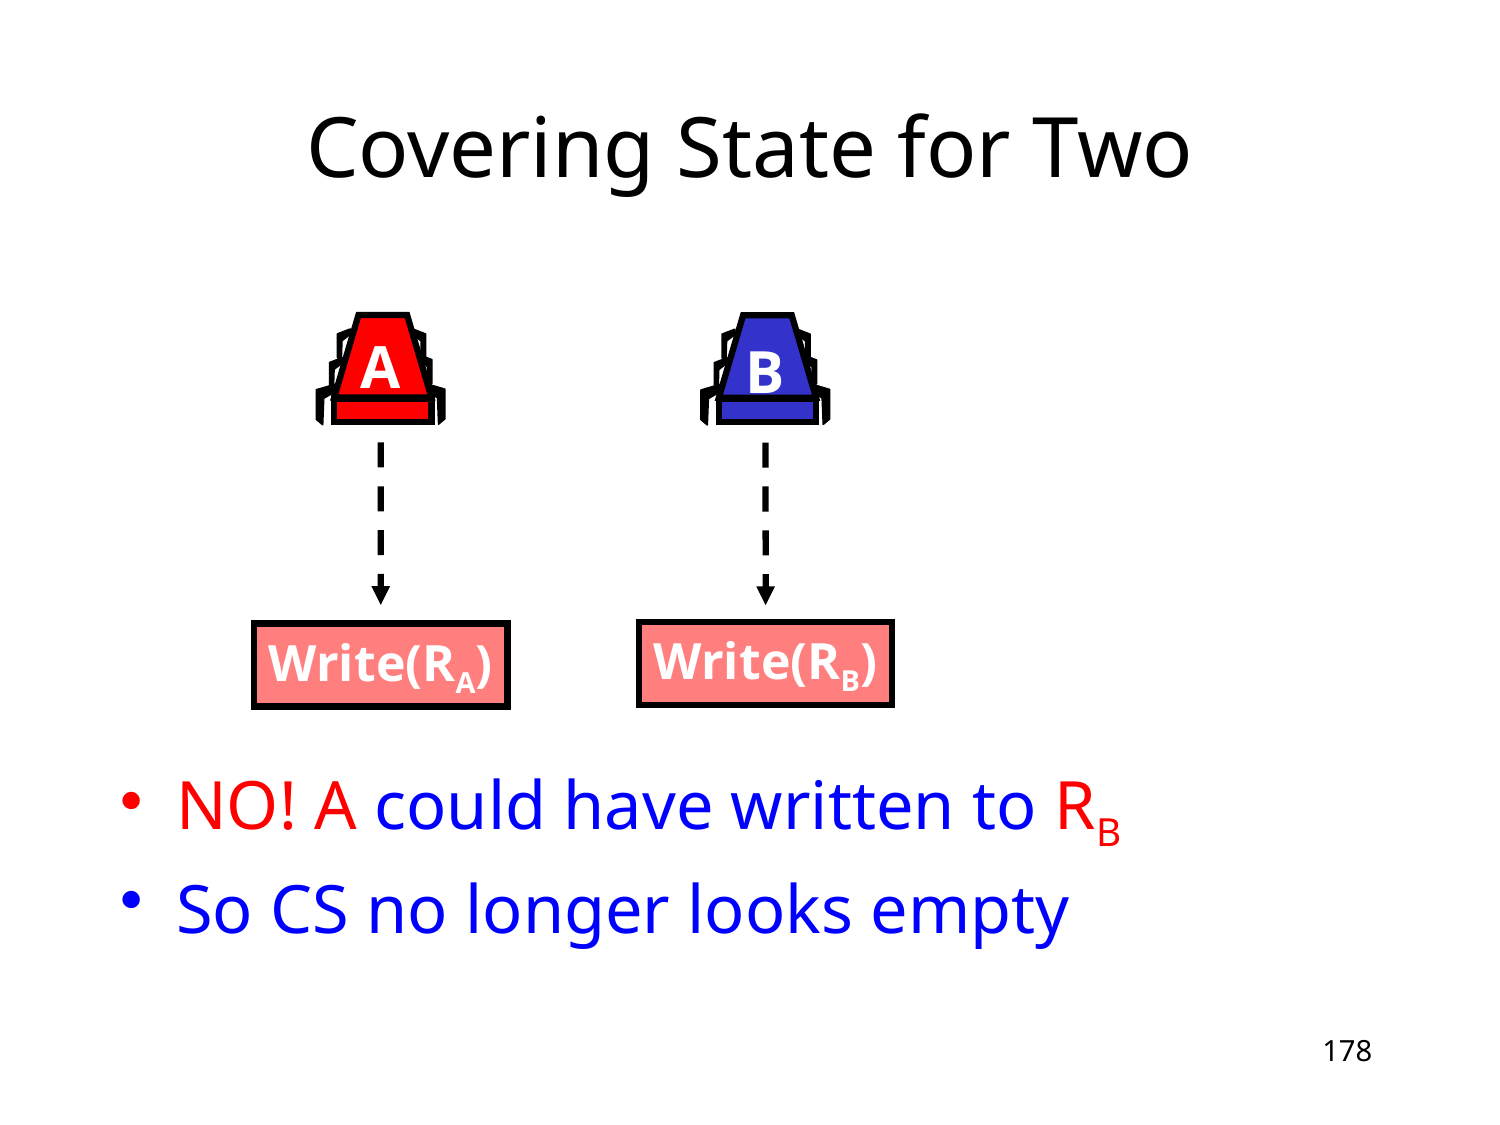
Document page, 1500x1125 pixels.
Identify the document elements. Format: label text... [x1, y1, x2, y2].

text_box [759, 587, 772, 606]
title Covering State for Two [112, 50, 1388, 238]
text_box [316, 314, 446, 425]
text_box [700, 315, 830, 426]
text_box Write(RB) [638, 621, 893, 705]
text_box Write(RA) [253, 623, 508, 707]
slide_number 178 [1074, 1024, 1388, 1101]
text_box [374, 587, 387, 605]
list NO! A could have written to RB So CS no longer looks empty [104, 755, 1380, 962]
